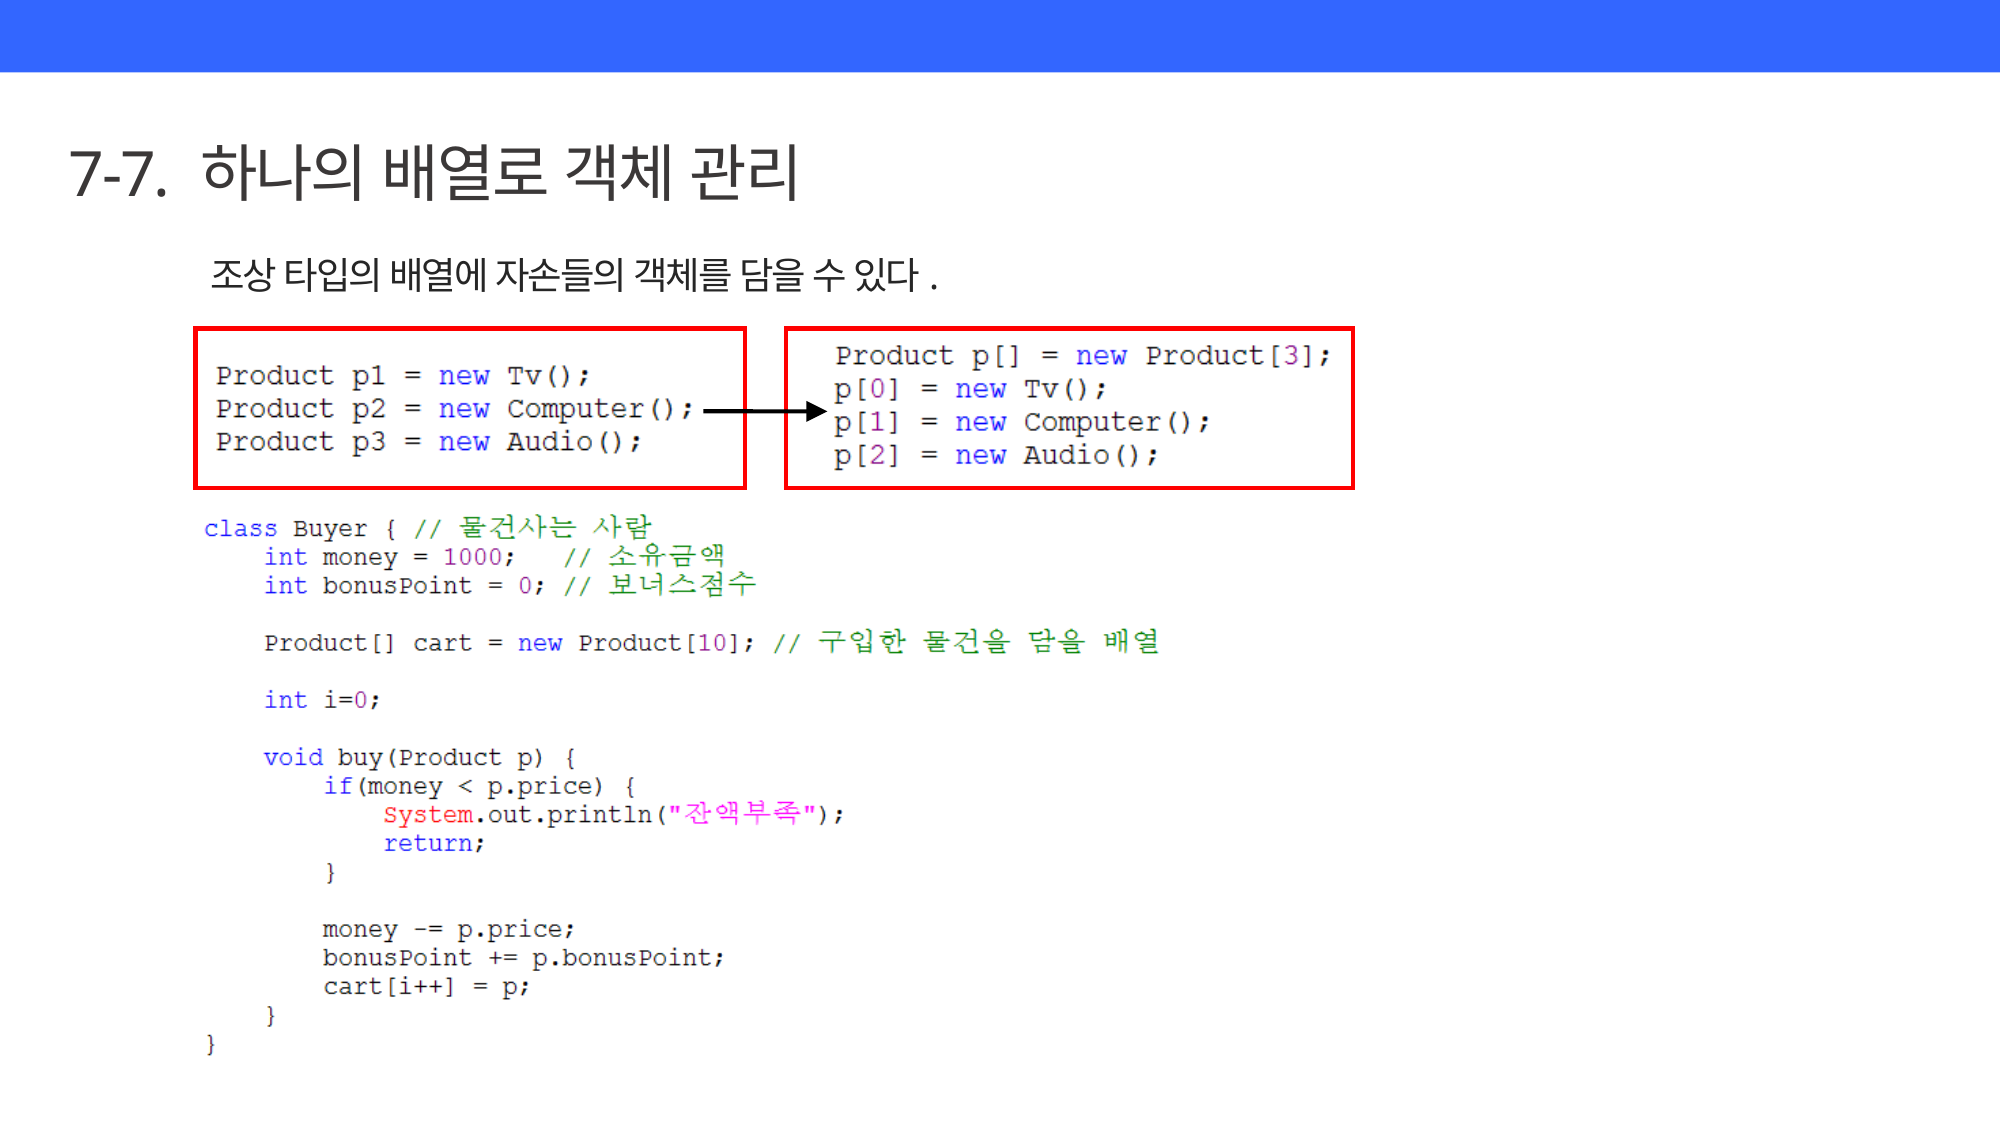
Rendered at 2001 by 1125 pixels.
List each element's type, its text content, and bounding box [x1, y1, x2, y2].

picture [201, 509, 1164, 1065]
text_box 7-7. 하나의 배열로 객체 관리 [53, 119, 1486, 215]
text_box 조상 타입의 배열에 자손들의 객체를 담을 수 있다. [195, 221, 1832, 458]
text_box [703, 328, 1354, 489]
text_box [195, 328, 703, 489]
